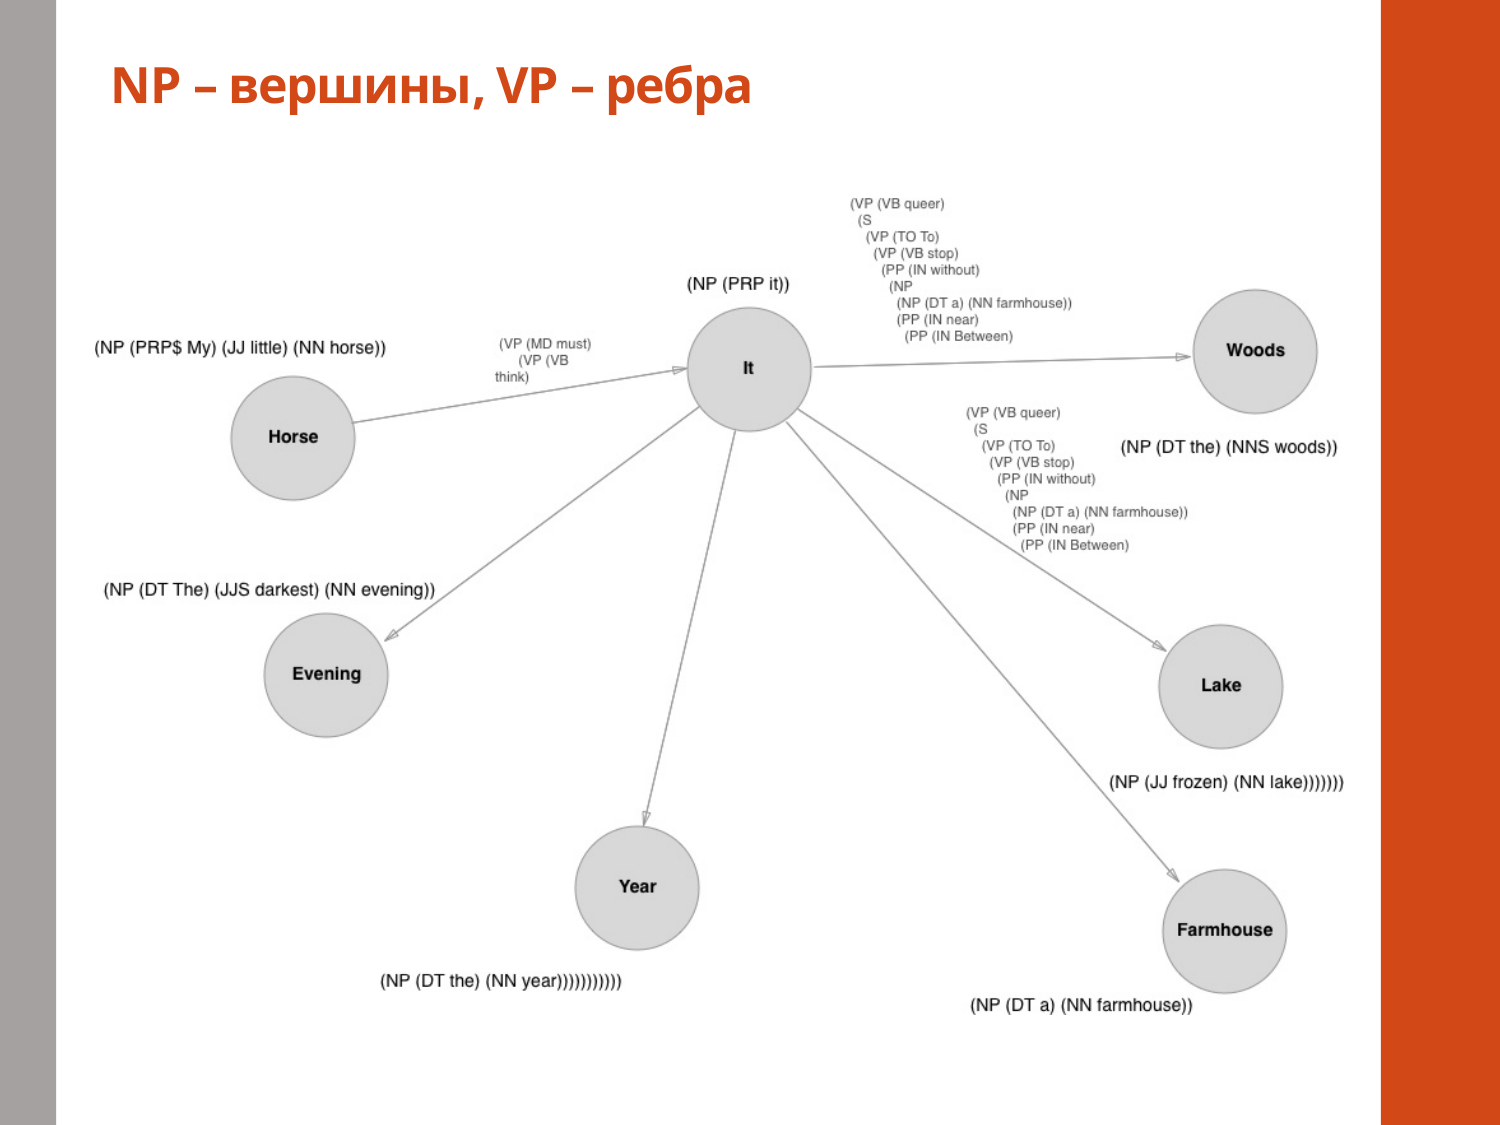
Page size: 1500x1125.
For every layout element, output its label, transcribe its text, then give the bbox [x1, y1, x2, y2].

picture [95, 197, 1344, 1016]
title NP – вершины, VP – ребра [95, 62, 1390, 123]
